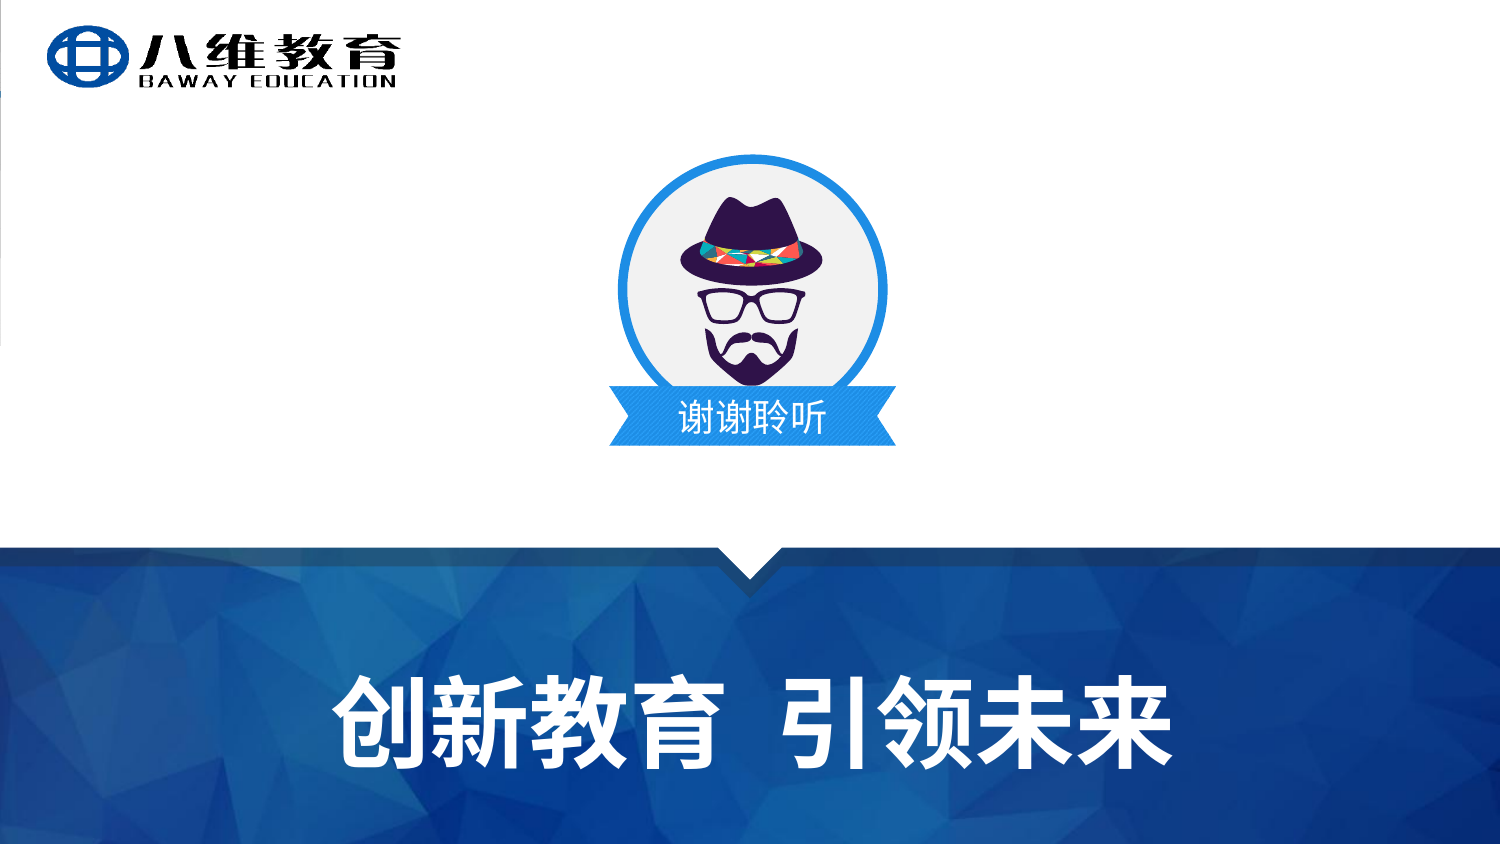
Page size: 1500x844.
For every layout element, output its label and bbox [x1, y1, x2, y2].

picture [0, 599, 1500, 844]
text_box [622, 159, 883, 420]
picture [37, 22, 409, 94]
text_box [0, 0, 1500, 599]
